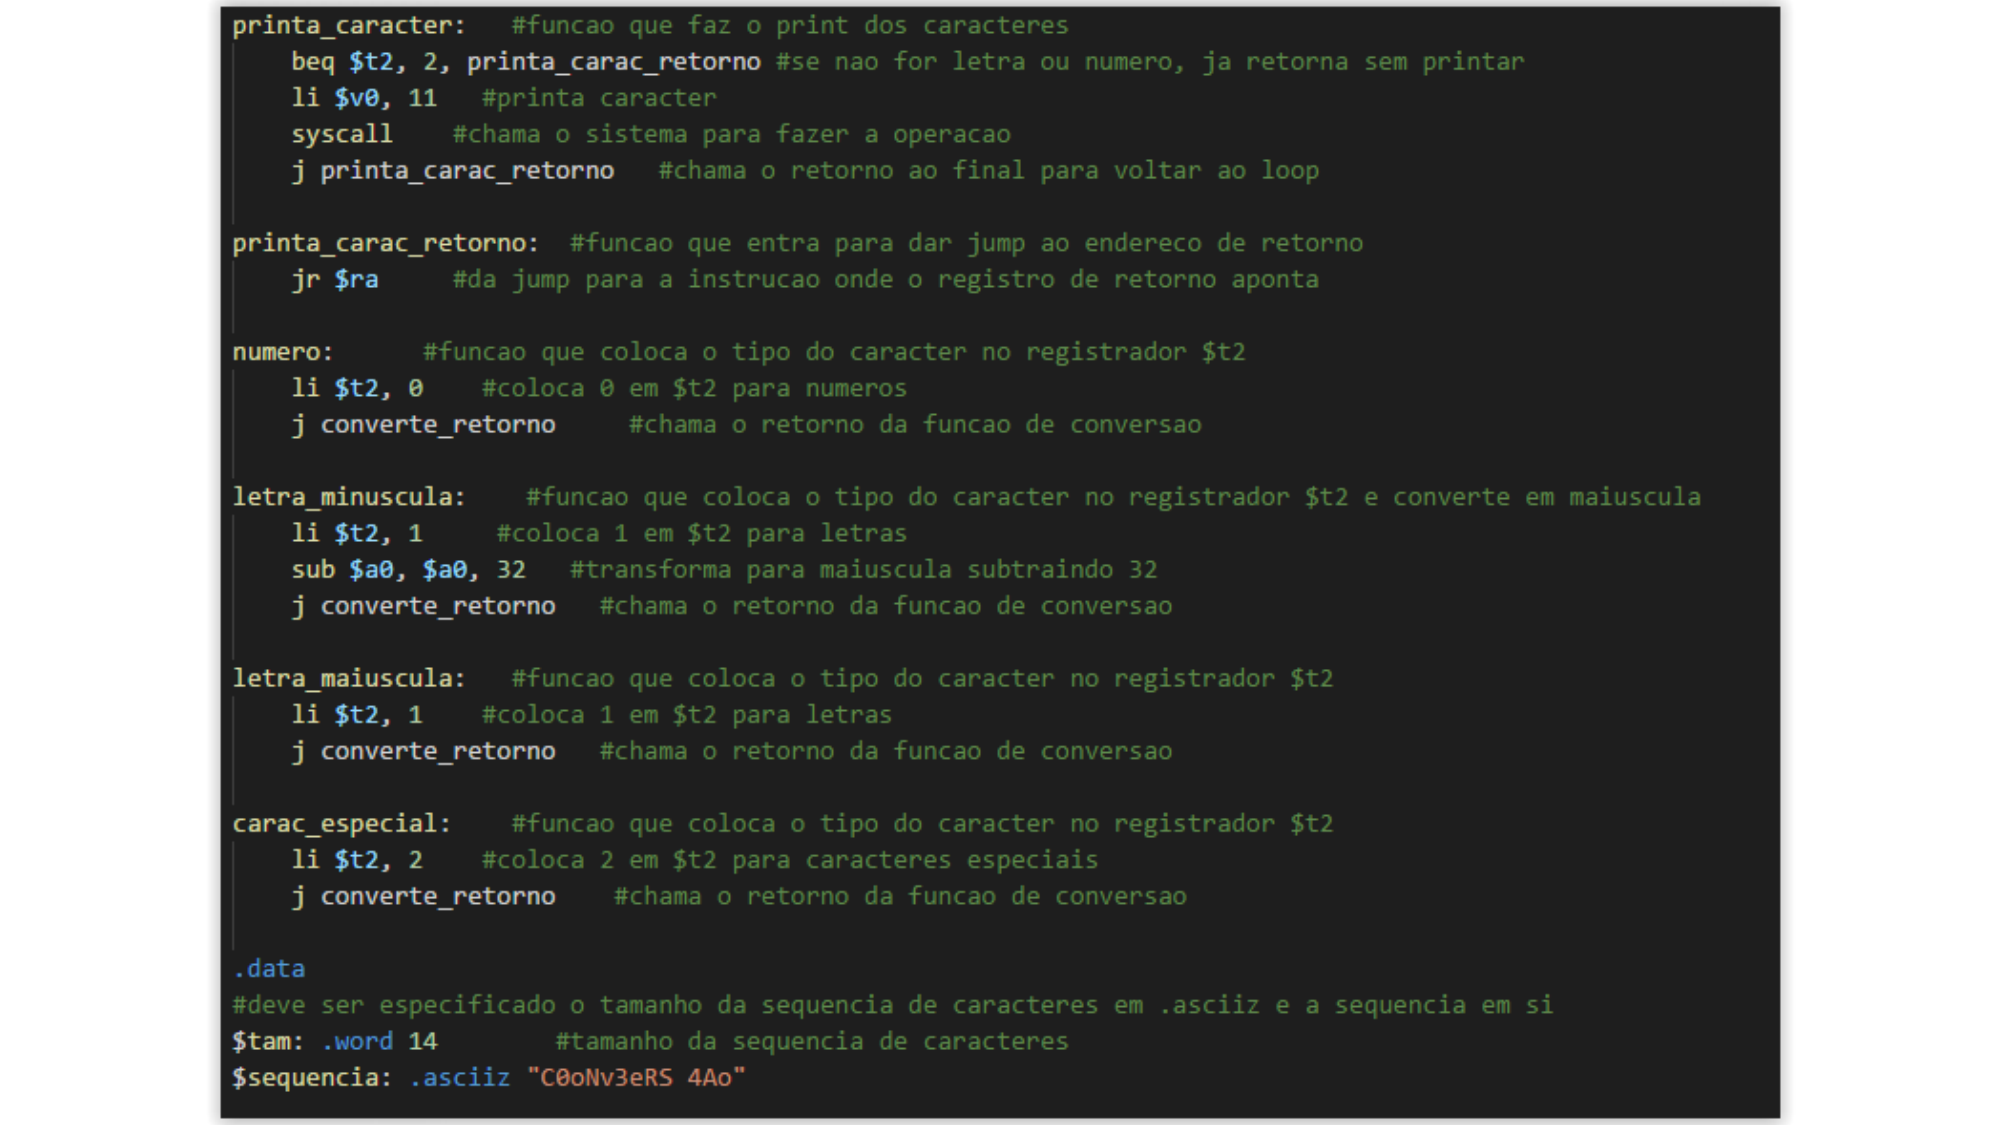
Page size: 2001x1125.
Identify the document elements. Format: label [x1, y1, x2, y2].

picture [204, 0, 1796, 1125]
